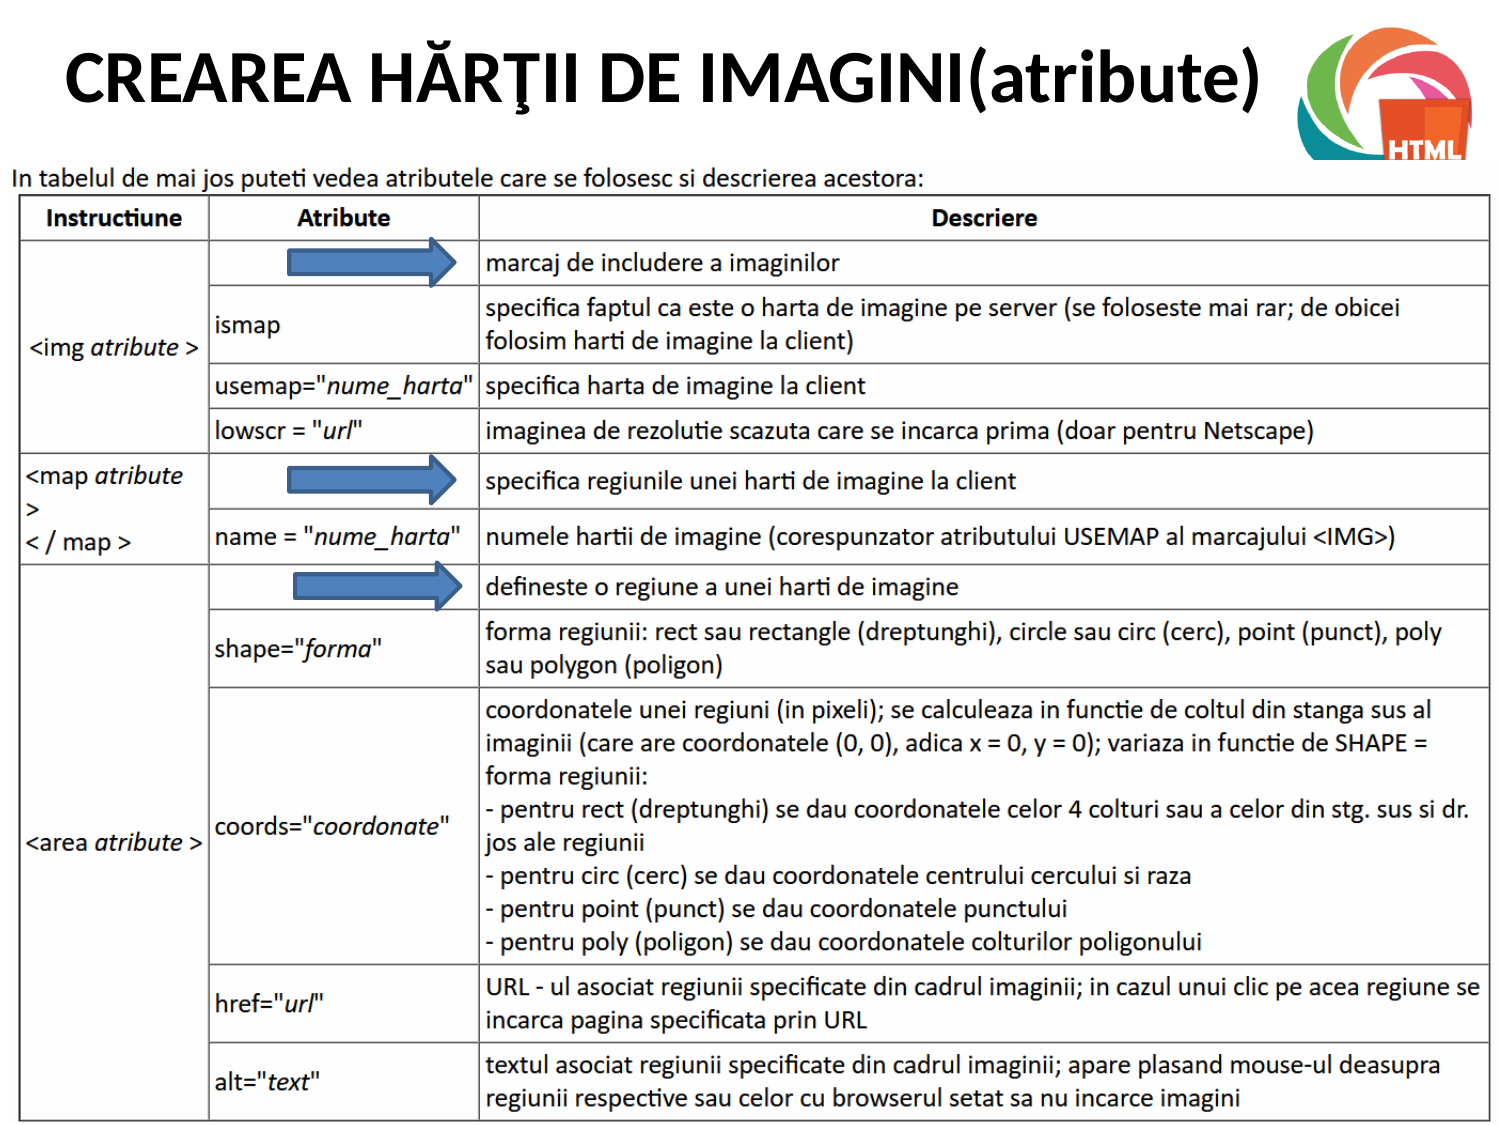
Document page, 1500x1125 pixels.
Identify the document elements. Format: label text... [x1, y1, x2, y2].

picture [9, 0, 1500, 1125]
title CREAREA HĂRŢII DE IMAGINI(atribute) [0, 19, 1264, 126]
